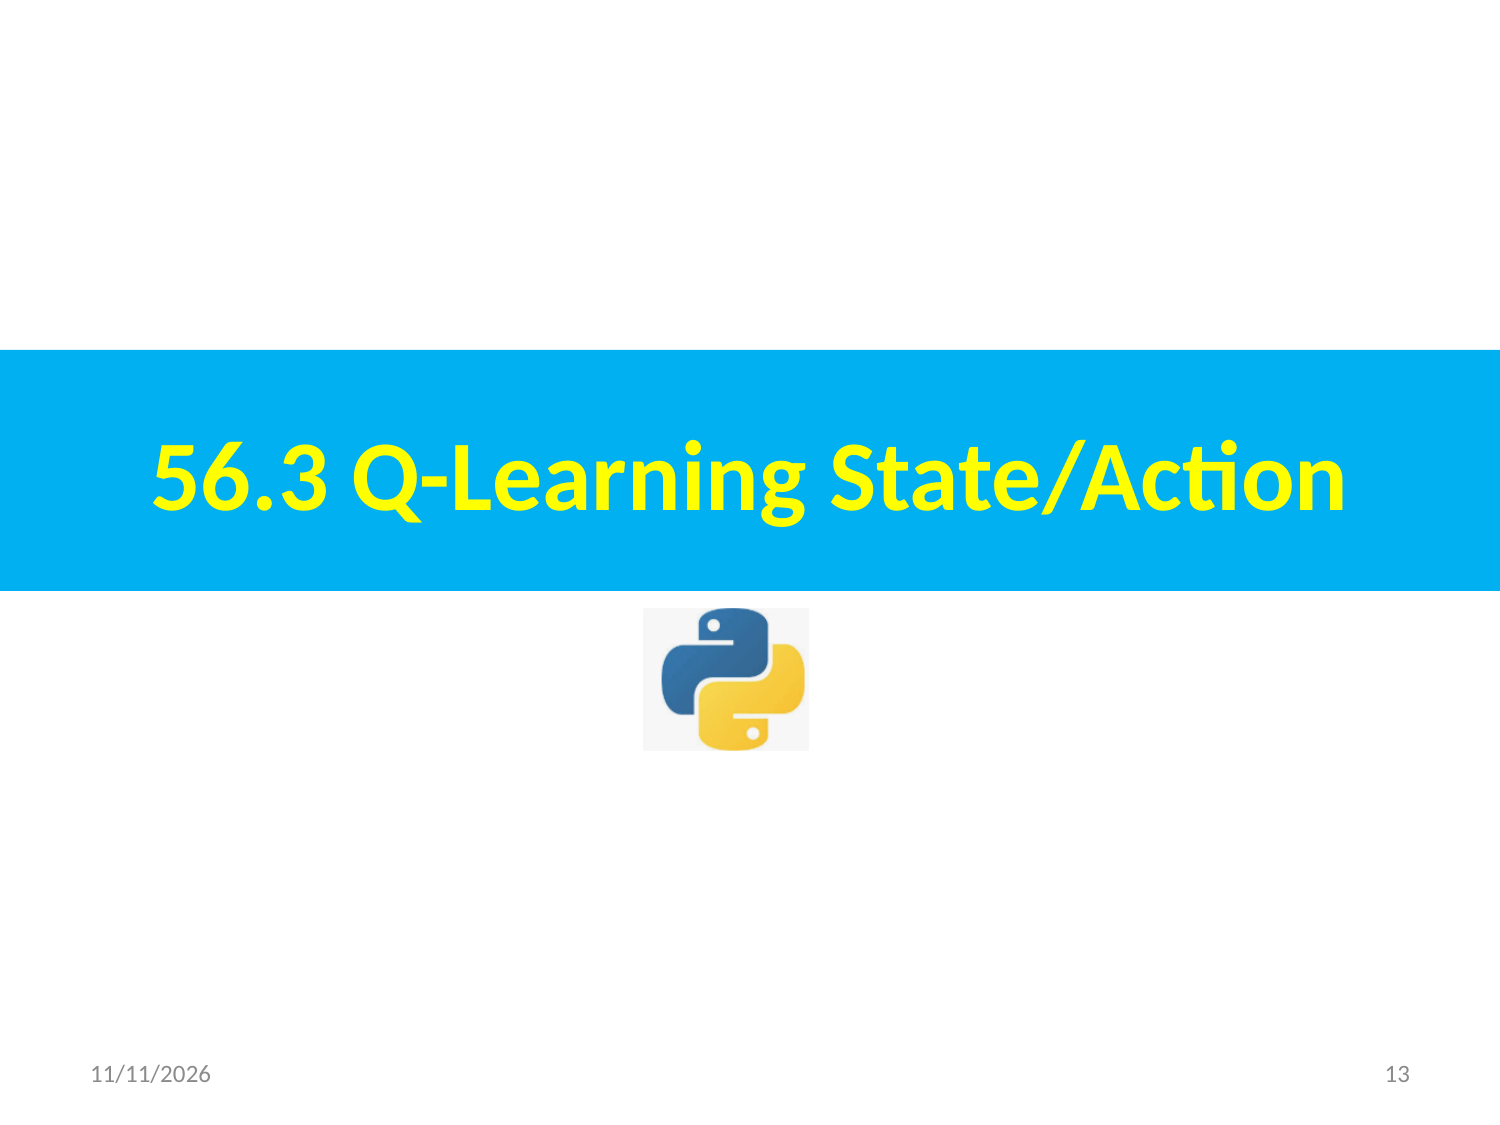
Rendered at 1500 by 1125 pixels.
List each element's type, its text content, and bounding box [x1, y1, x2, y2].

picture [643, 606, 809, 752]
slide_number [75, 1042, 425, 1103]
title 56.3 Q-Learning State/Action [0, 349, 1500, 591]
slide_number 13 [1074, 1042, 1425, 1103]
